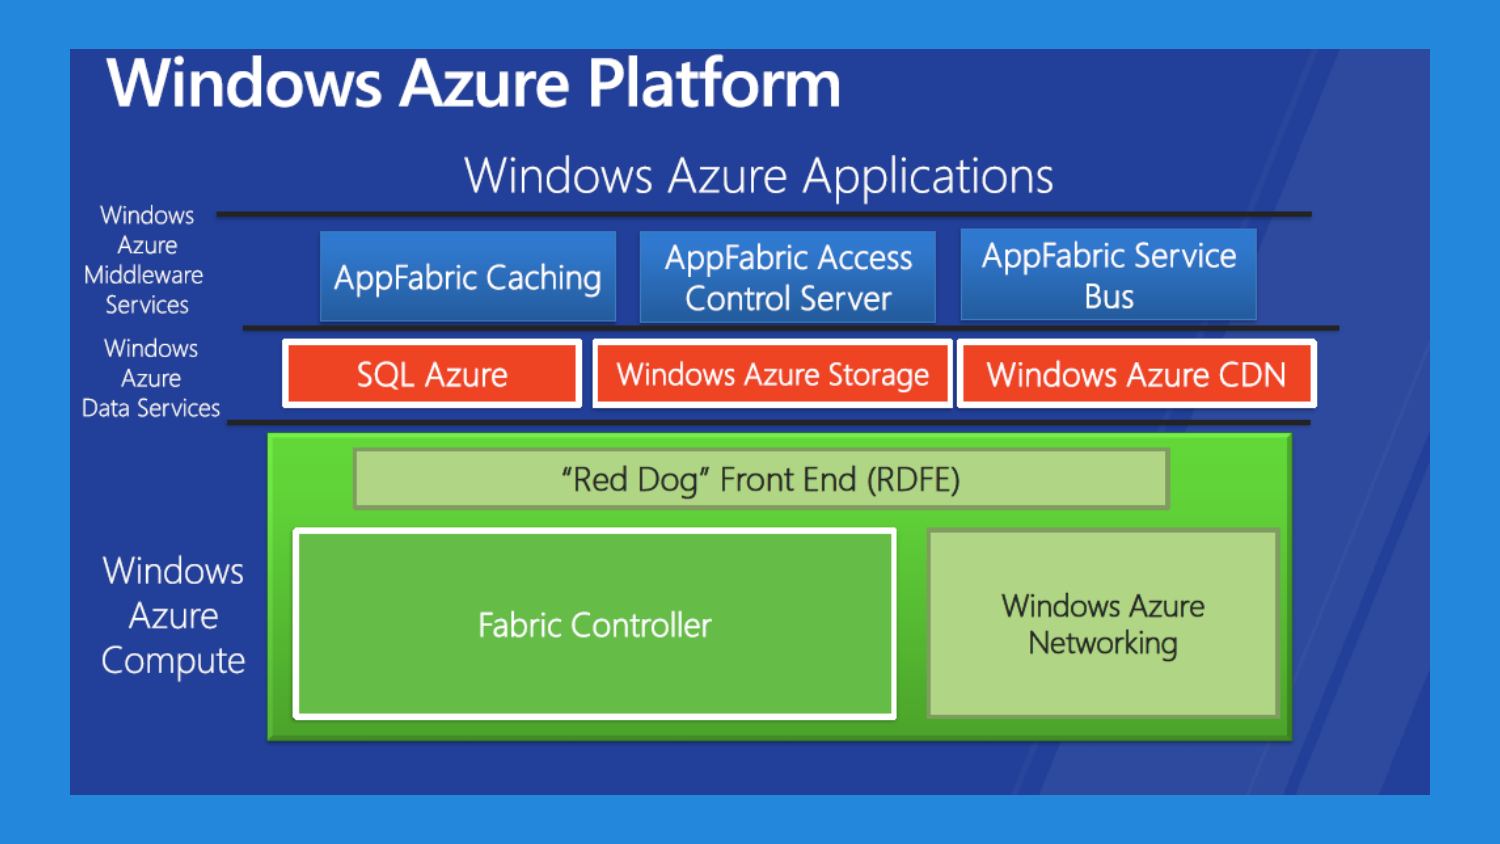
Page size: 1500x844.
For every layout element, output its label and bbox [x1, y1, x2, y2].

picture [70, 49, 1430, 795]
